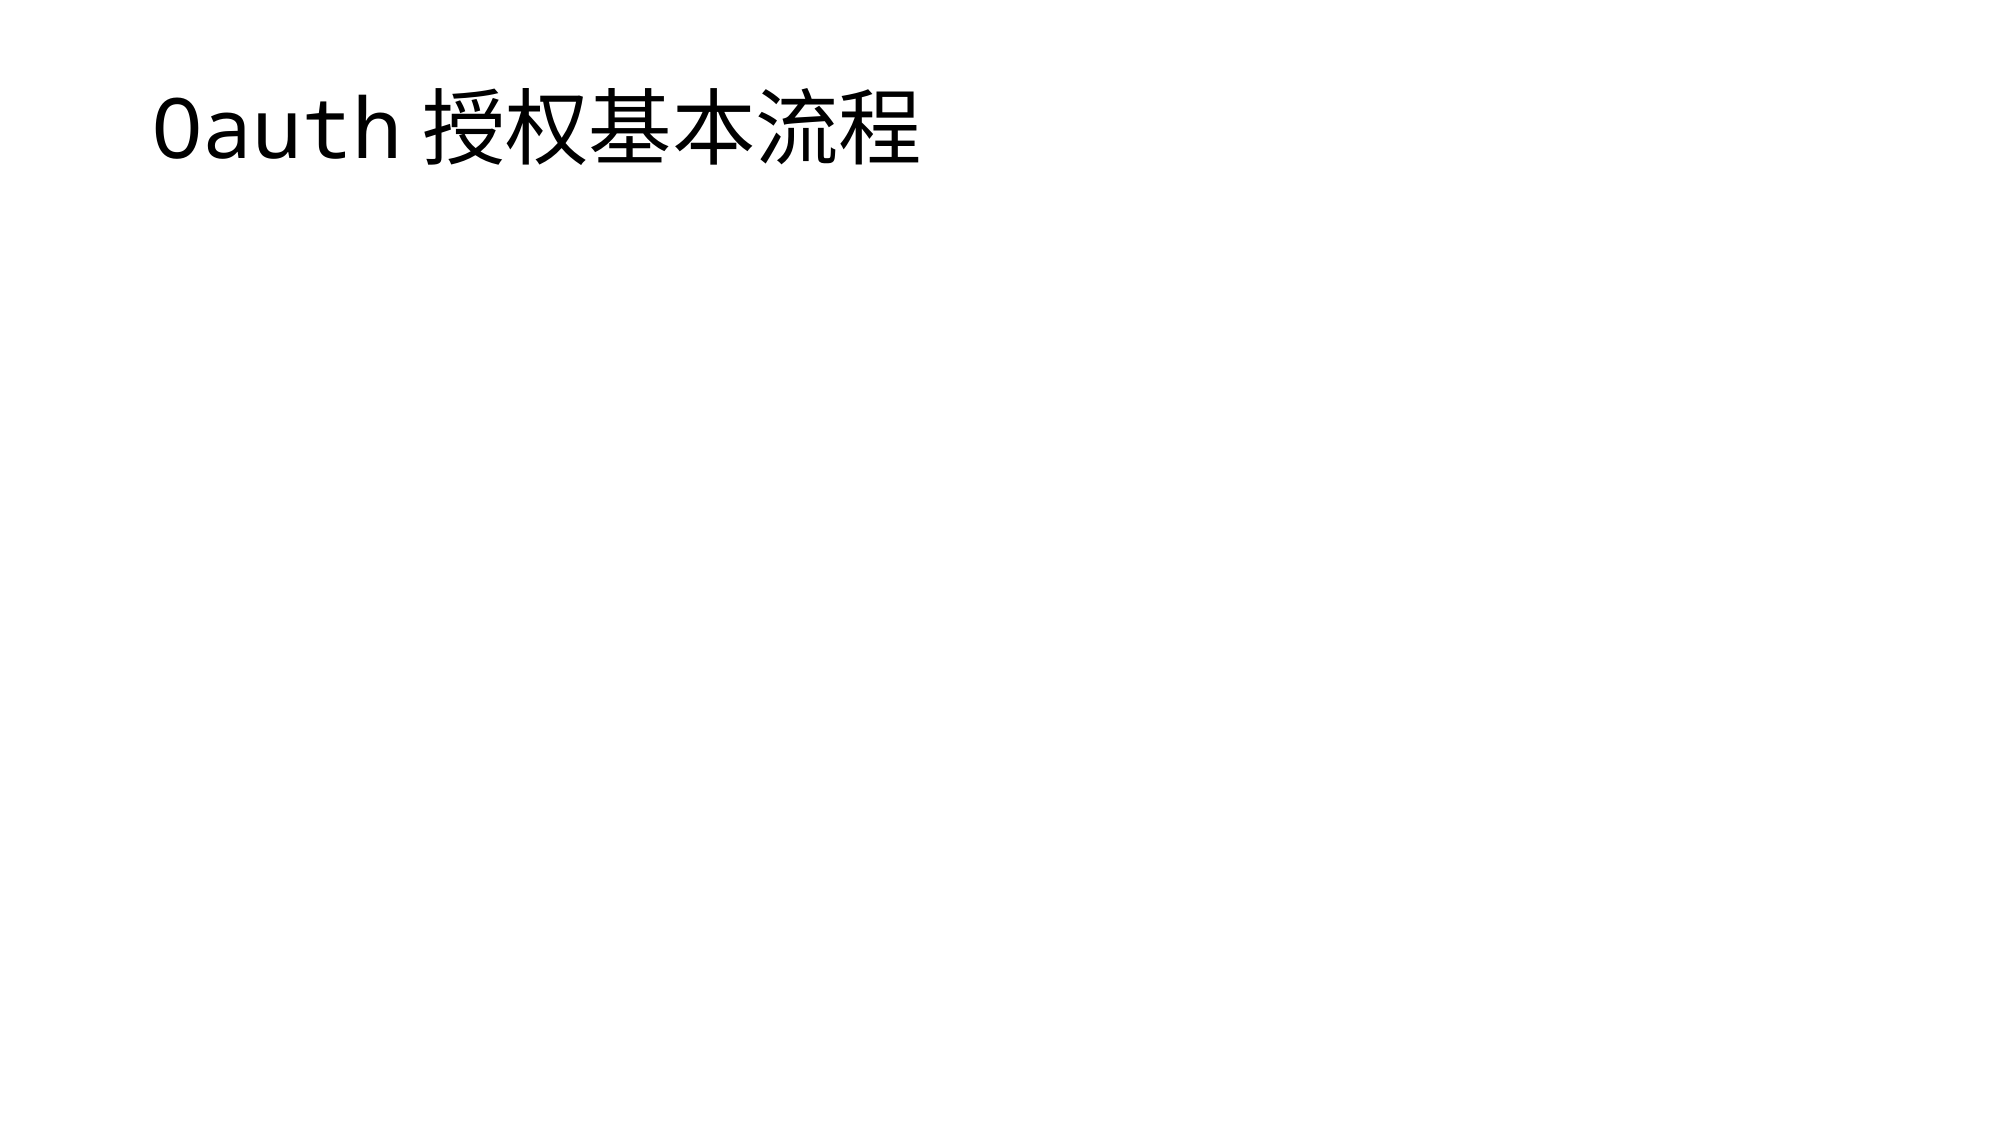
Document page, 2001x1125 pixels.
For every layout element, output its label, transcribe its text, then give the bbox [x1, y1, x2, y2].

title Oauth授权基本流程 [137, 59, 1863, 204]
